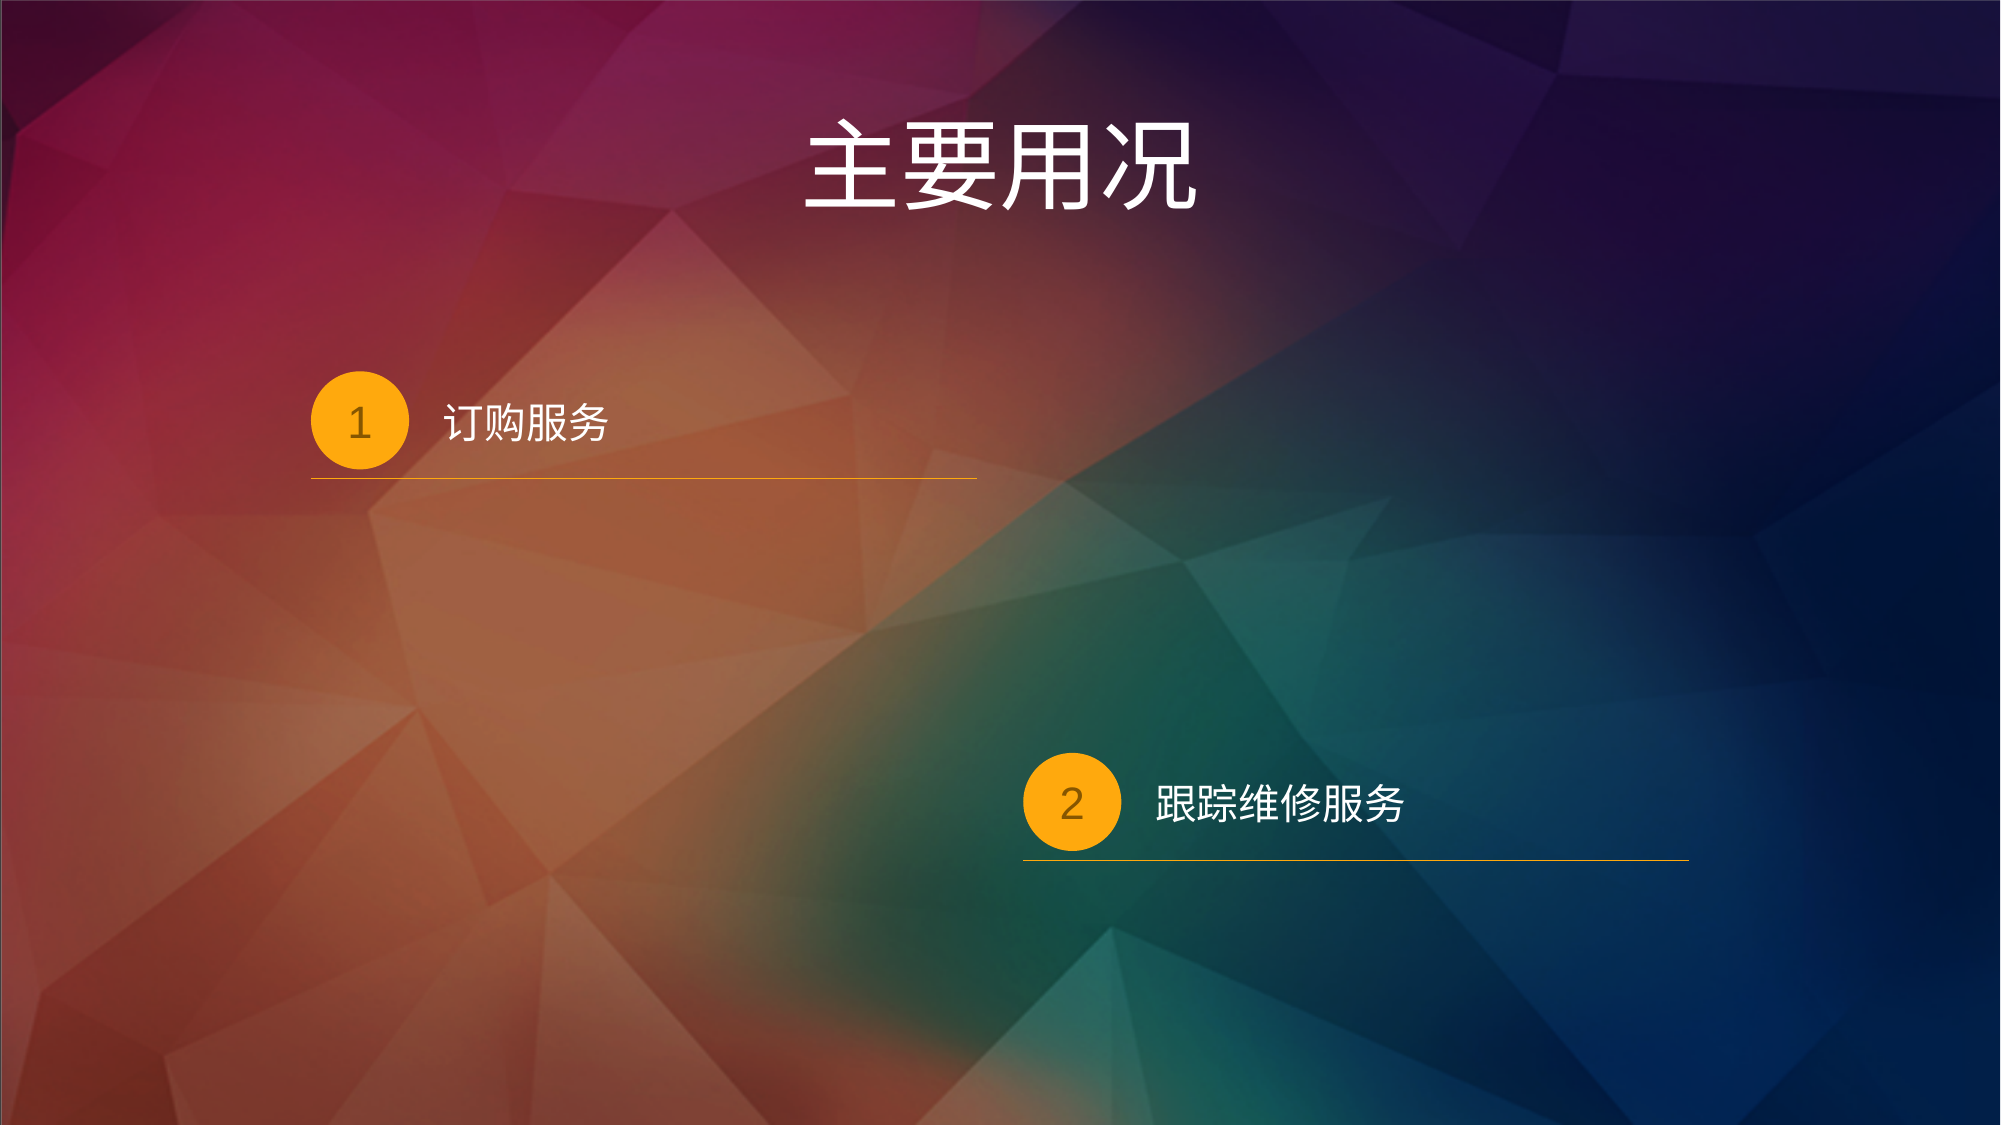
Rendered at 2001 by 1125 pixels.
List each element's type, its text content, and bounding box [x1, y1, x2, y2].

text_box 主要用况 [765, 66, 1235, 260]
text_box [1023, 744, 1689, 862]
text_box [310, 363, 977, 480]
picture [3, 1, 2001, 1125]
